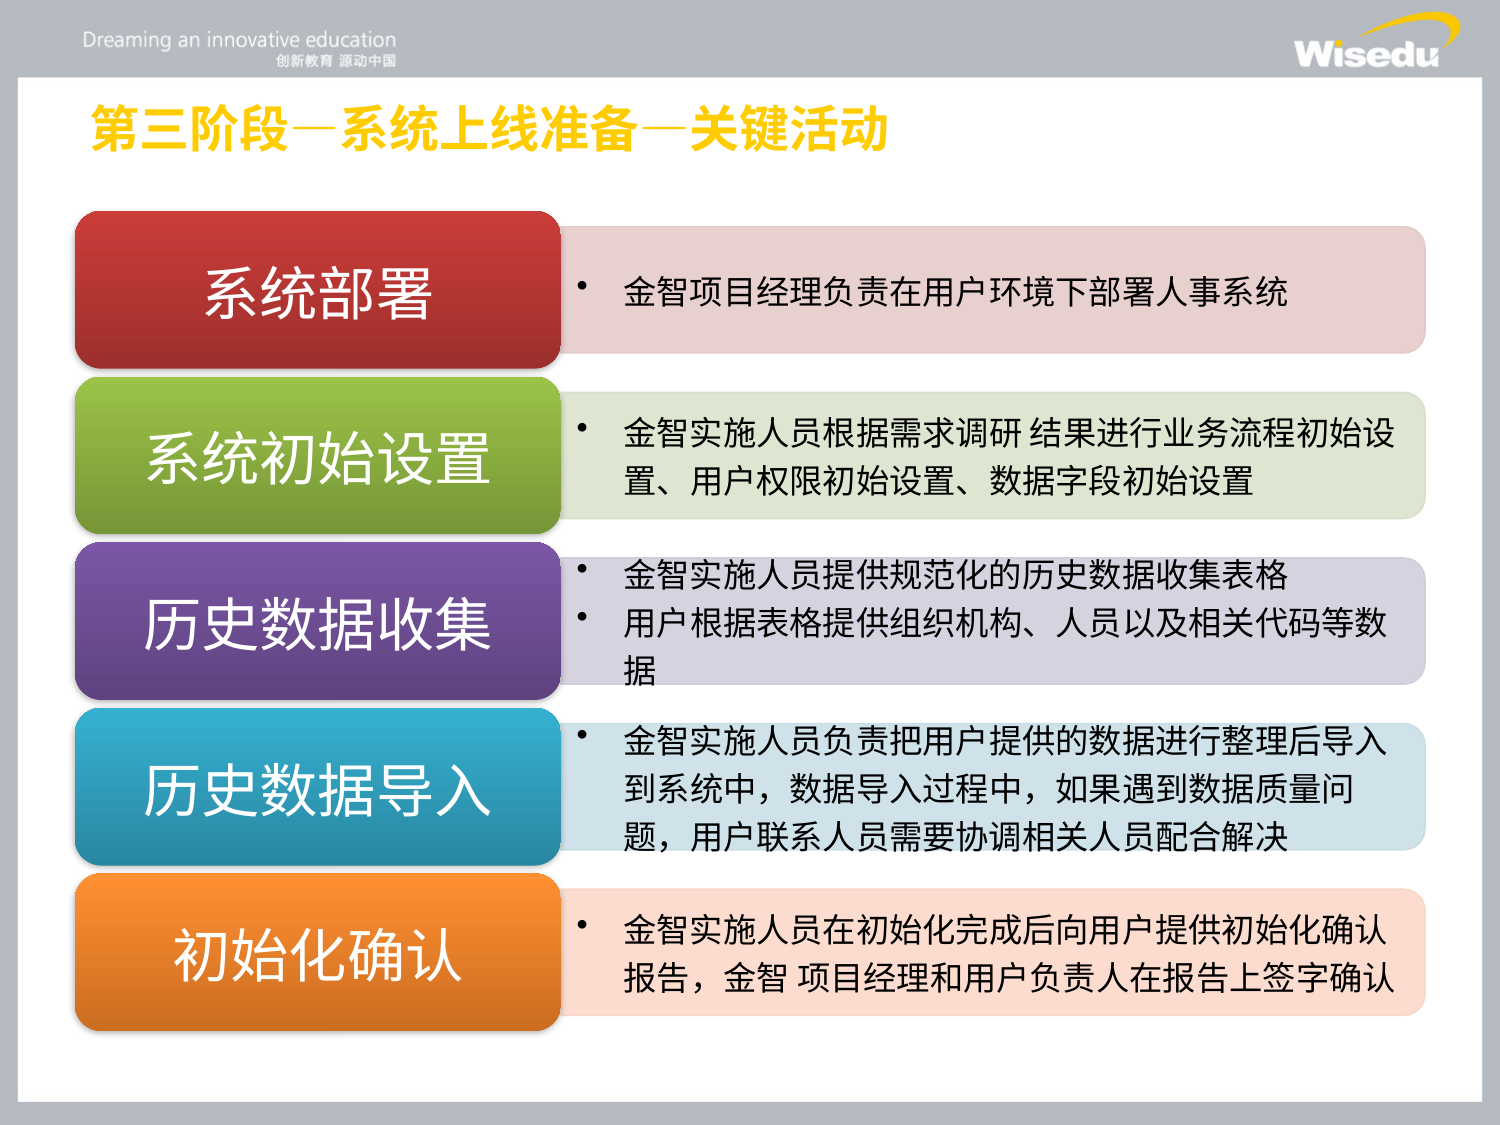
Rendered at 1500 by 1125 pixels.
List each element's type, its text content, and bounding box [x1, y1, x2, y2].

title 第三阶段—系统上线准备—关键活动 [75, 80, 1425, 176]
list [74, 210, 1426, 1032]
picture [0, 0, 1500, 1125]
